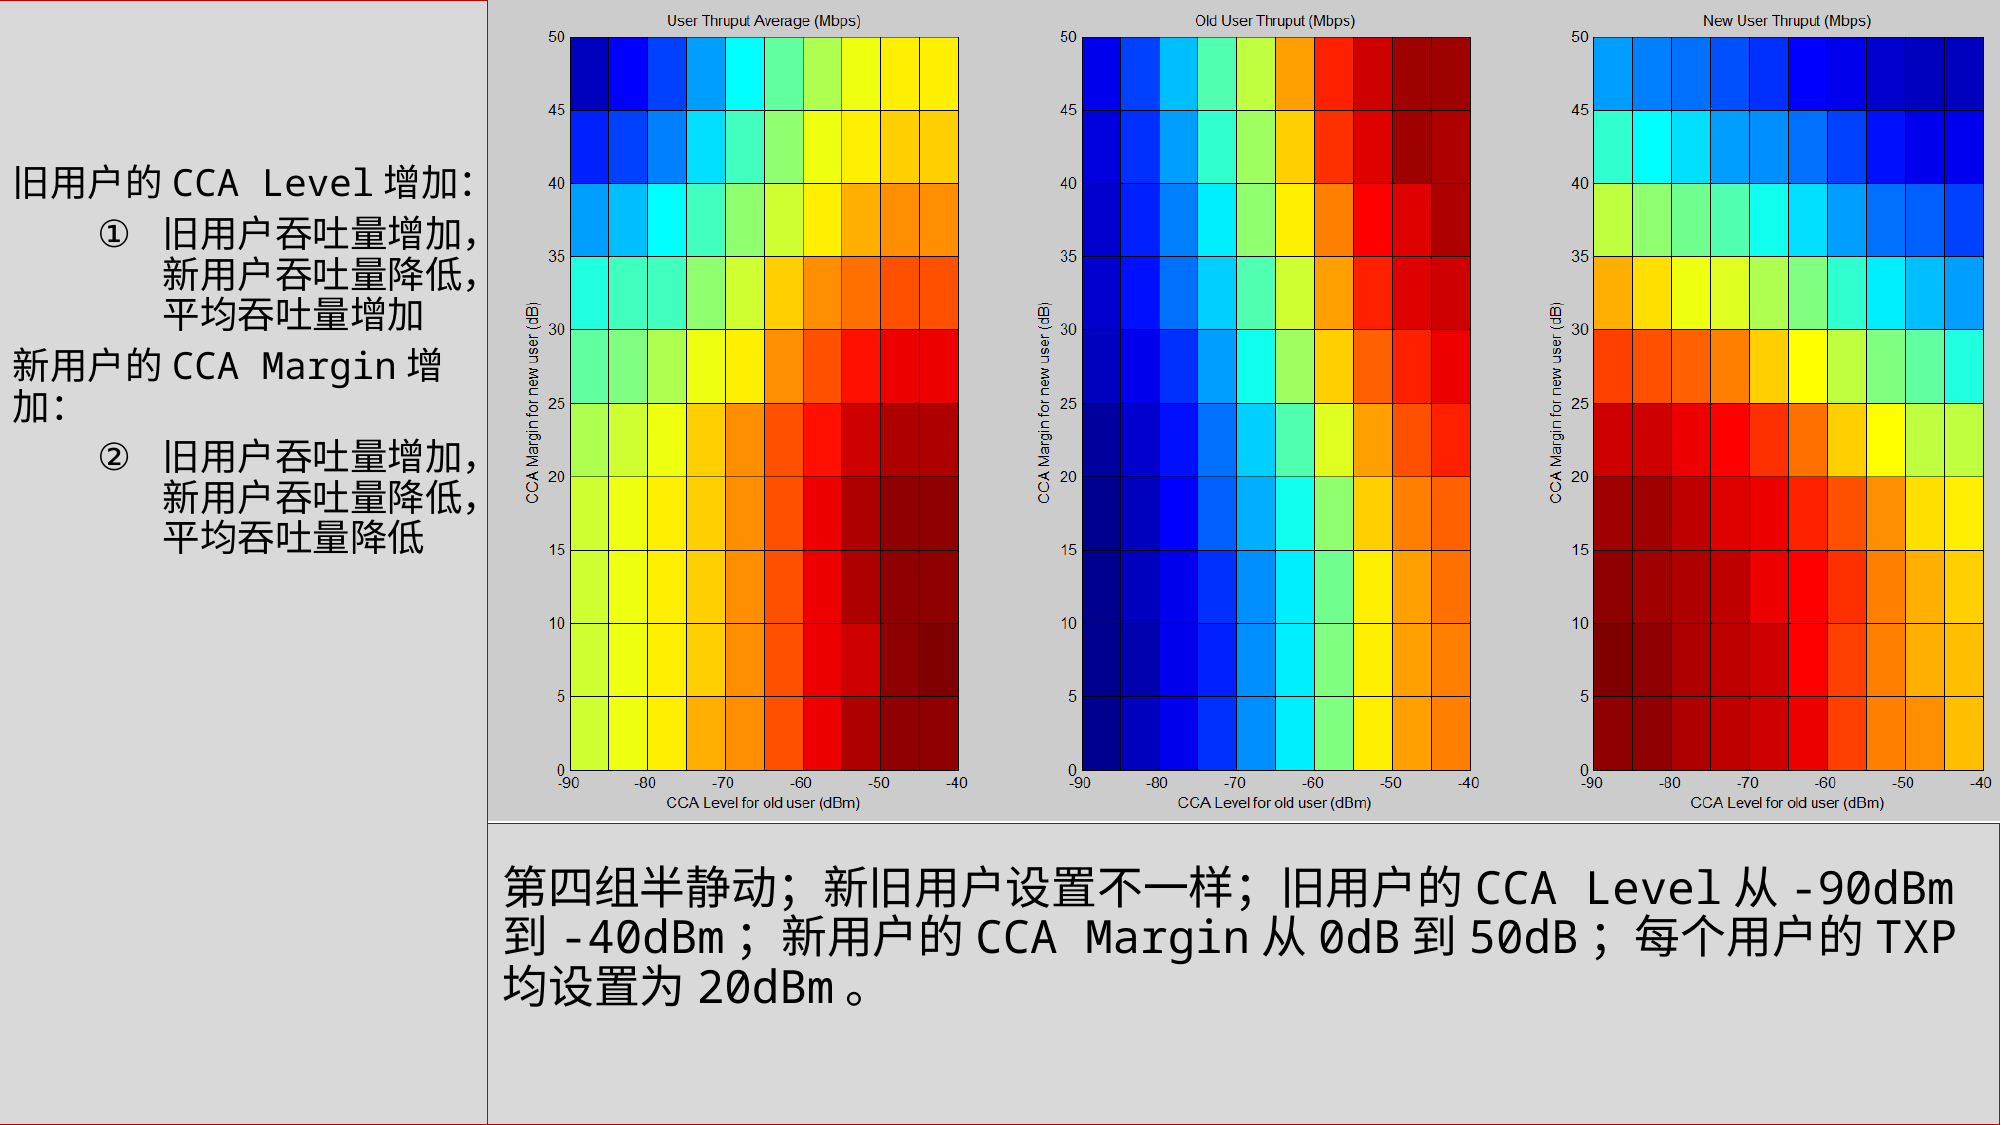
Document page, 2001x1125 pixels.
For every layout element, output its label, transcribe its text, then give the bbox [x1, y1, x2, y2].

title 第四组半静动；新旧用户设置不一样；旧用户的CCA Level从-90dBm到-40dBm；新用户的CCA Margin从0dB到50dB；每个用户的TXP均设置为20dBm。 [488, 823, 2000, 1125]
list 旧用户的CCA Level增加： 旧用户吞吐量增加，新用户吞吐量降低，平均吞吐量增加 新用户的CCA Margin增加： 旧用户吞吐量增加，新用户吞吐量降低，平均吞吐量降低 [0, 0, 488, 1125]
picture [487, 0, 2000, 821]
